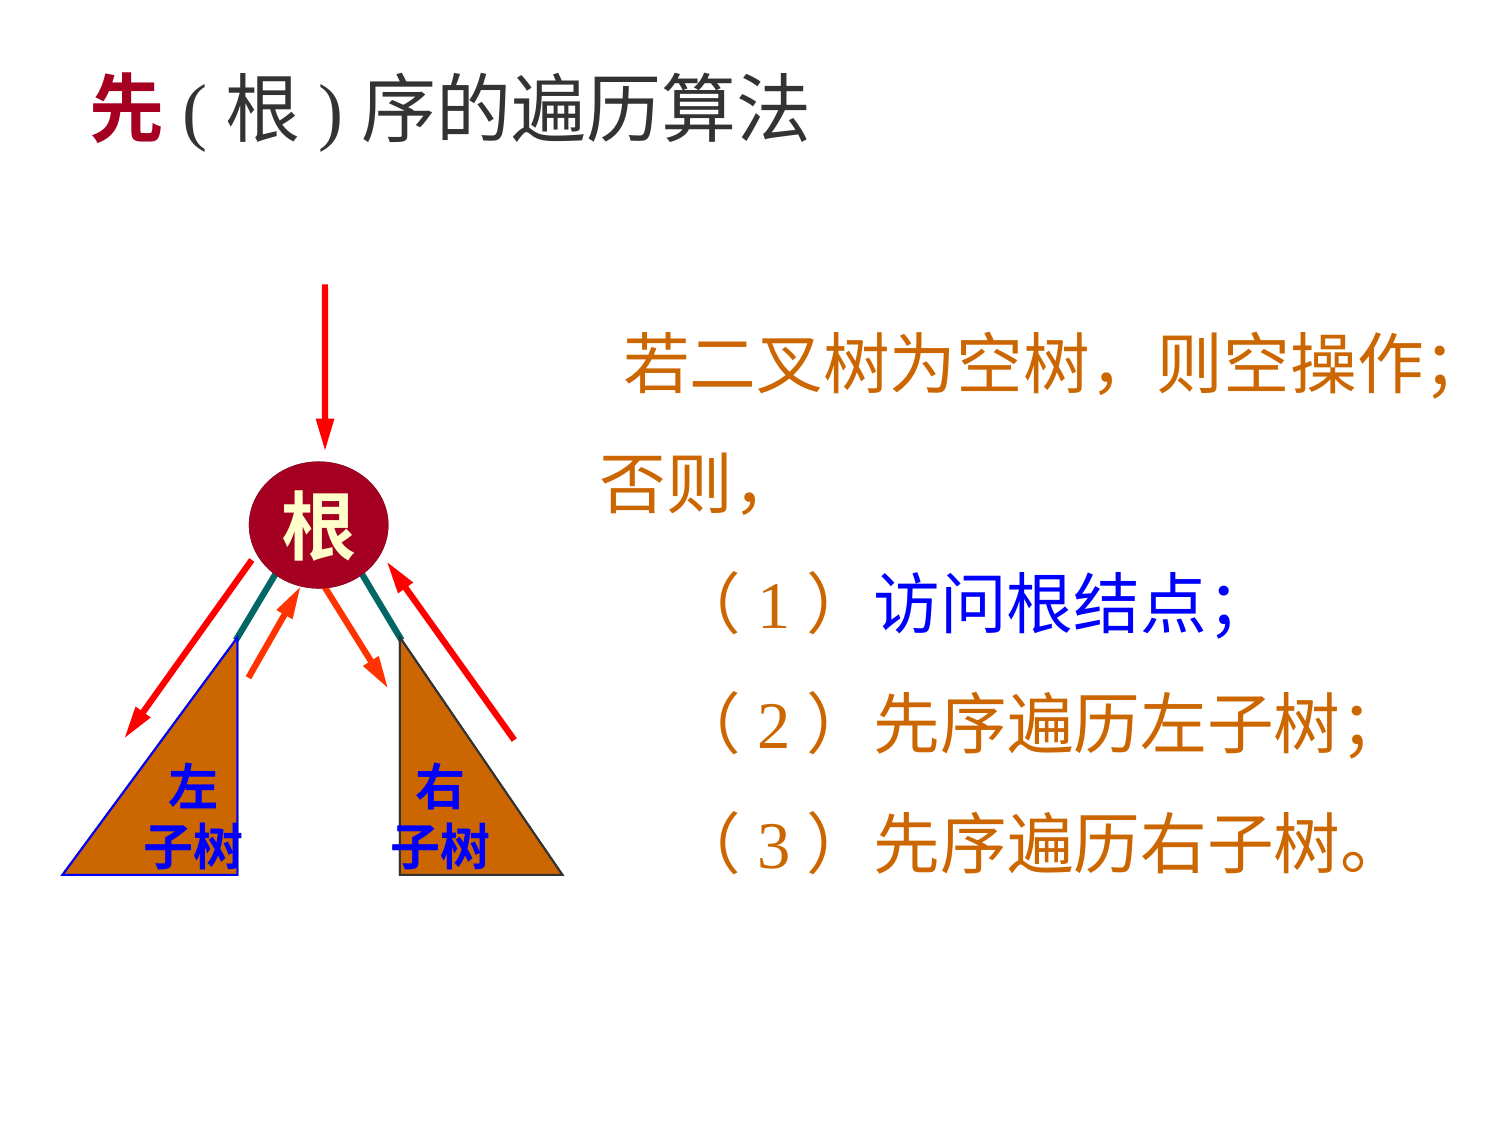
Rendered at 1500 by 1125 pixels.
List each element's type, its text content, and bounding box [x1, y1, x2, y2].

text_box 根 [249, 462, 388, 588]
text_box 先(根)序的遍历算法 [74, 54, 913, 160]
text_box [124, 562, 251, 738]
text_box [318, 287, 332, 451]
text_box [387, 562, 513, 738]
text_box 左 子树 [62, 637, 238, 875]
text_box 若二叉树为空树，则空操作； 否则， （1）访问根结点； （2）先序遍历左子树； （3）先序遍历右子树。 [585, 275, 1500, 890]
text_box 右 子树 [399, 637, 563, 875]
text_box [249, 587, 301, 676]
text_box [325, 588, 388, 688]
